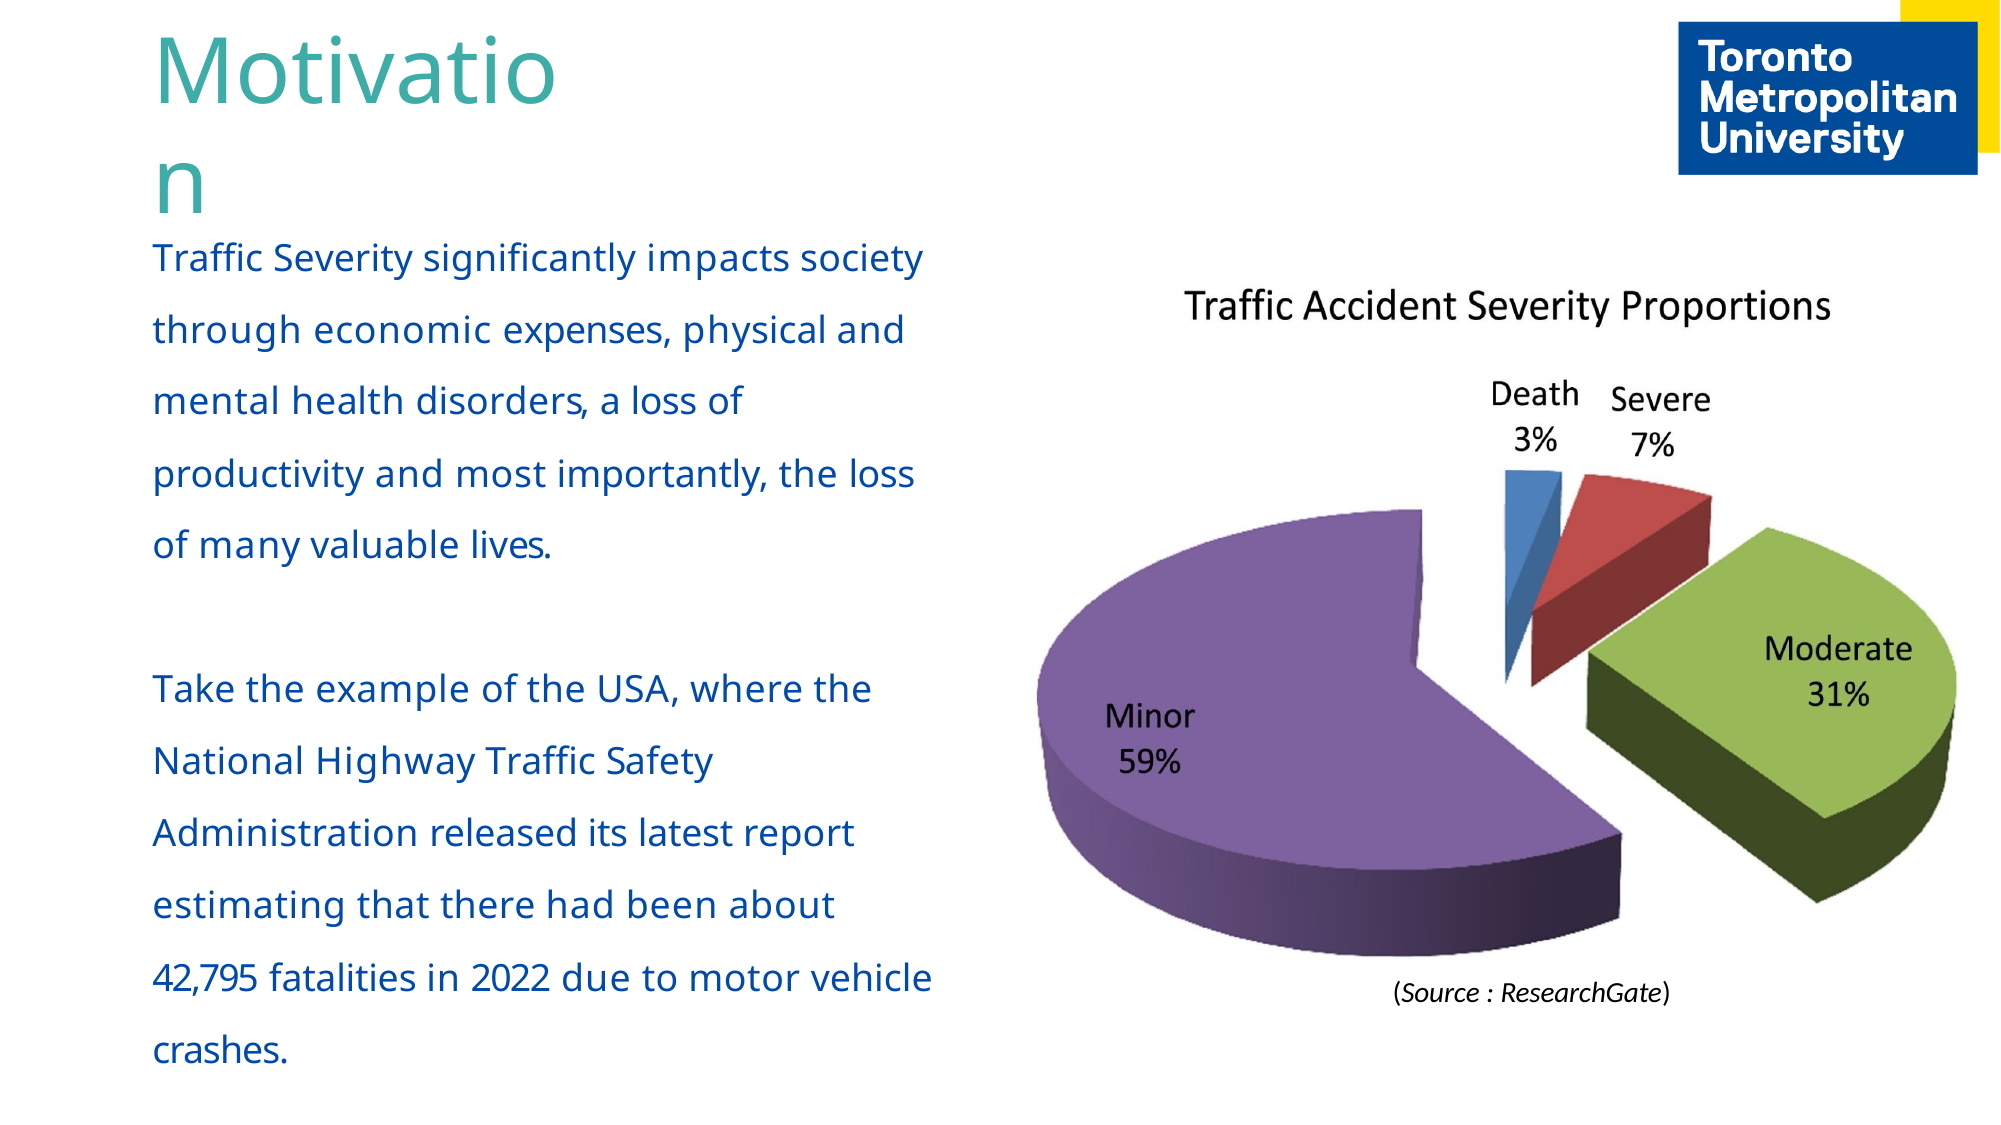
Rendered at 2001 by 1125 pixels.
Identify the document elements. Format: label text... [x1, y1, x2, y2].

text_box Trafﬁc Severity signiﬁcantly impacts society through economic expenses, physical and mental health disorders, a loss of productivity and most importantly, the loss of many valuable lives. Take the example of the USA, where the National Highway Trafﬁc Safety Administration released its latest report estimating that there had been about [150, 231, 965, 926]
text_box 42,795 fatalities in 2022 due to motor vehicle crashes. [150, 951, 986, 1071]
picture [1678, 0, 2000, 175]
title Motivation [150, 9, 577, 231]
picture [1032, 284, 1961, 961]
text_box (Source : ResearchGate) [1390, 971, 1676, 1009]
